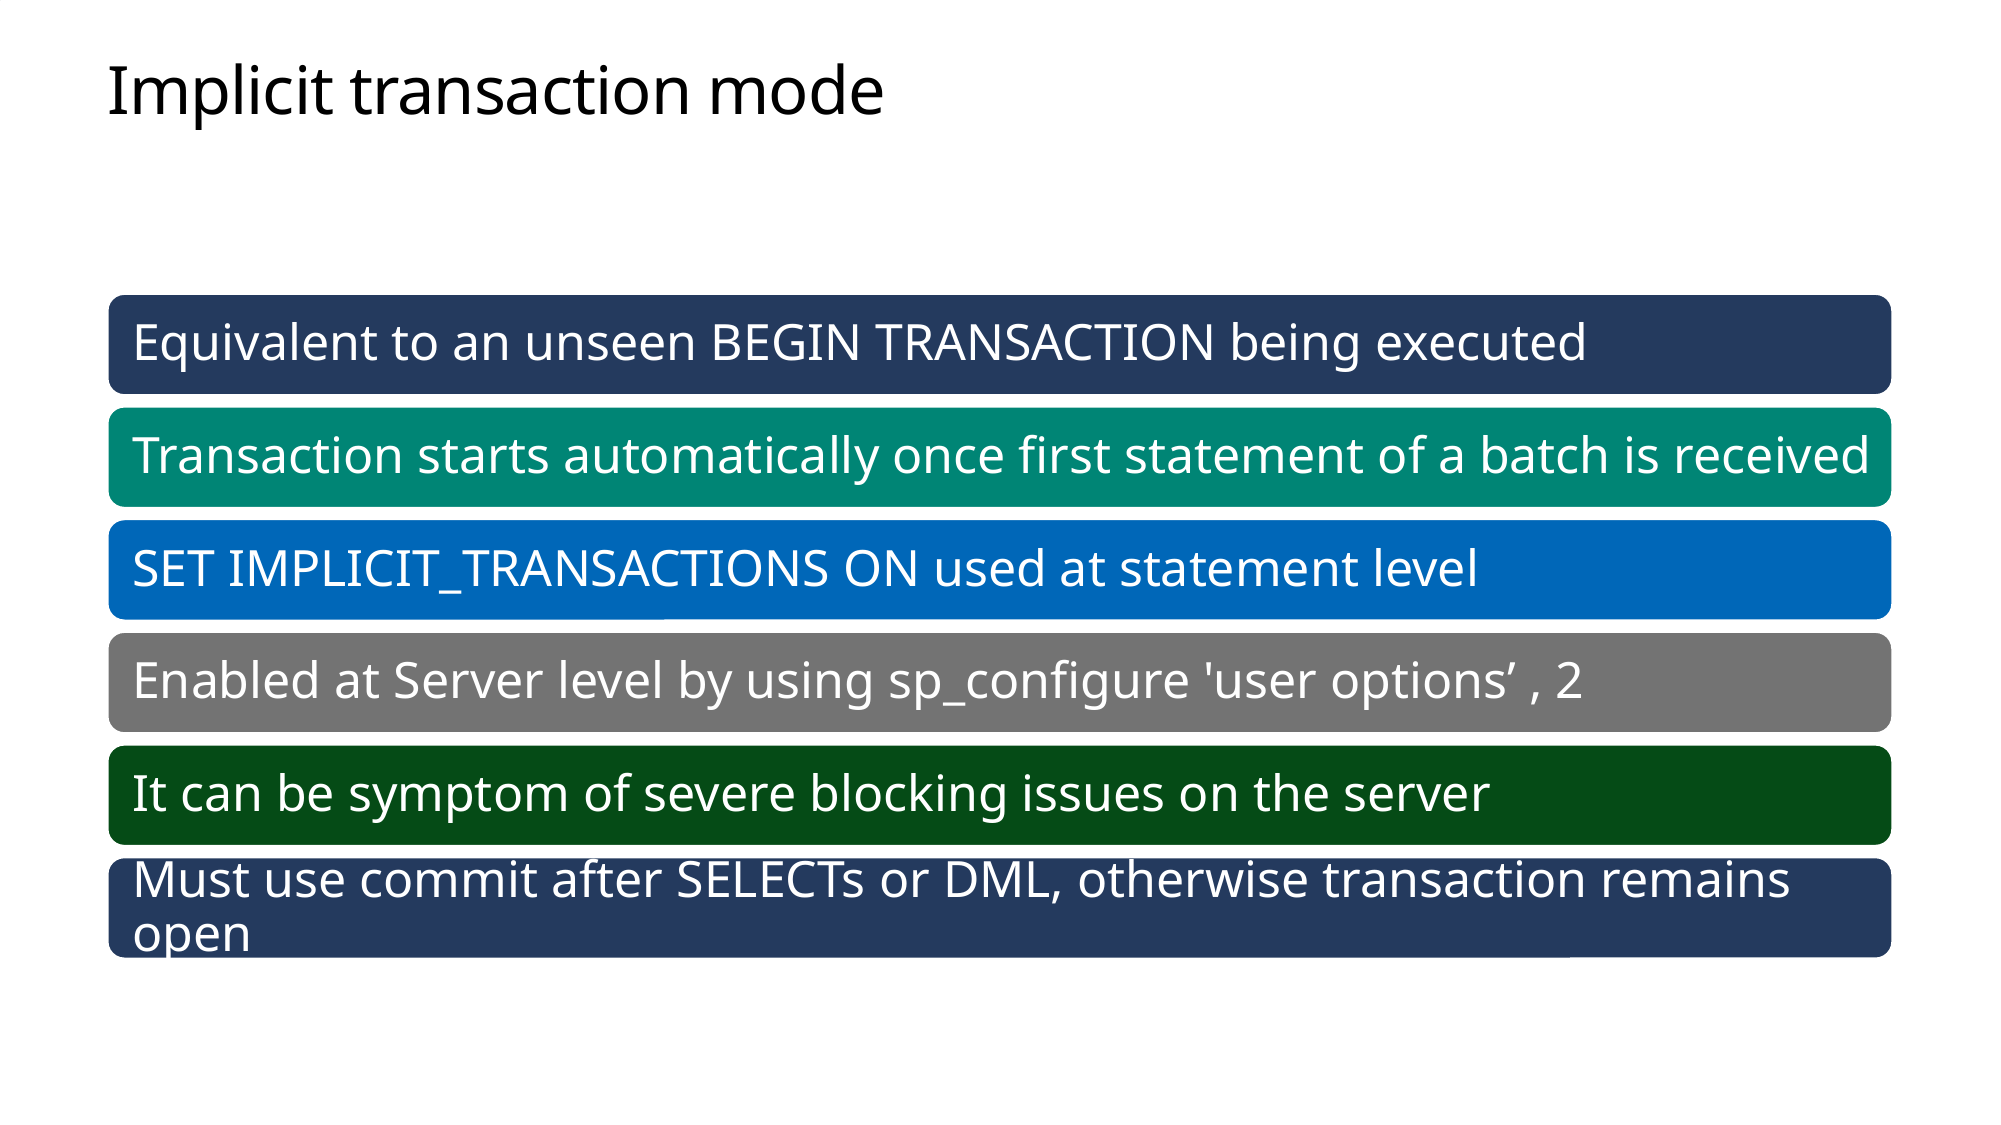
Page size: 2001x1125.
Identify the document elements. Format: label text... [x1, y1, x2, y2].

title Implicit transaction mode [107, 52, 1893, 129]
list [107, 230, 1893, 1022]
